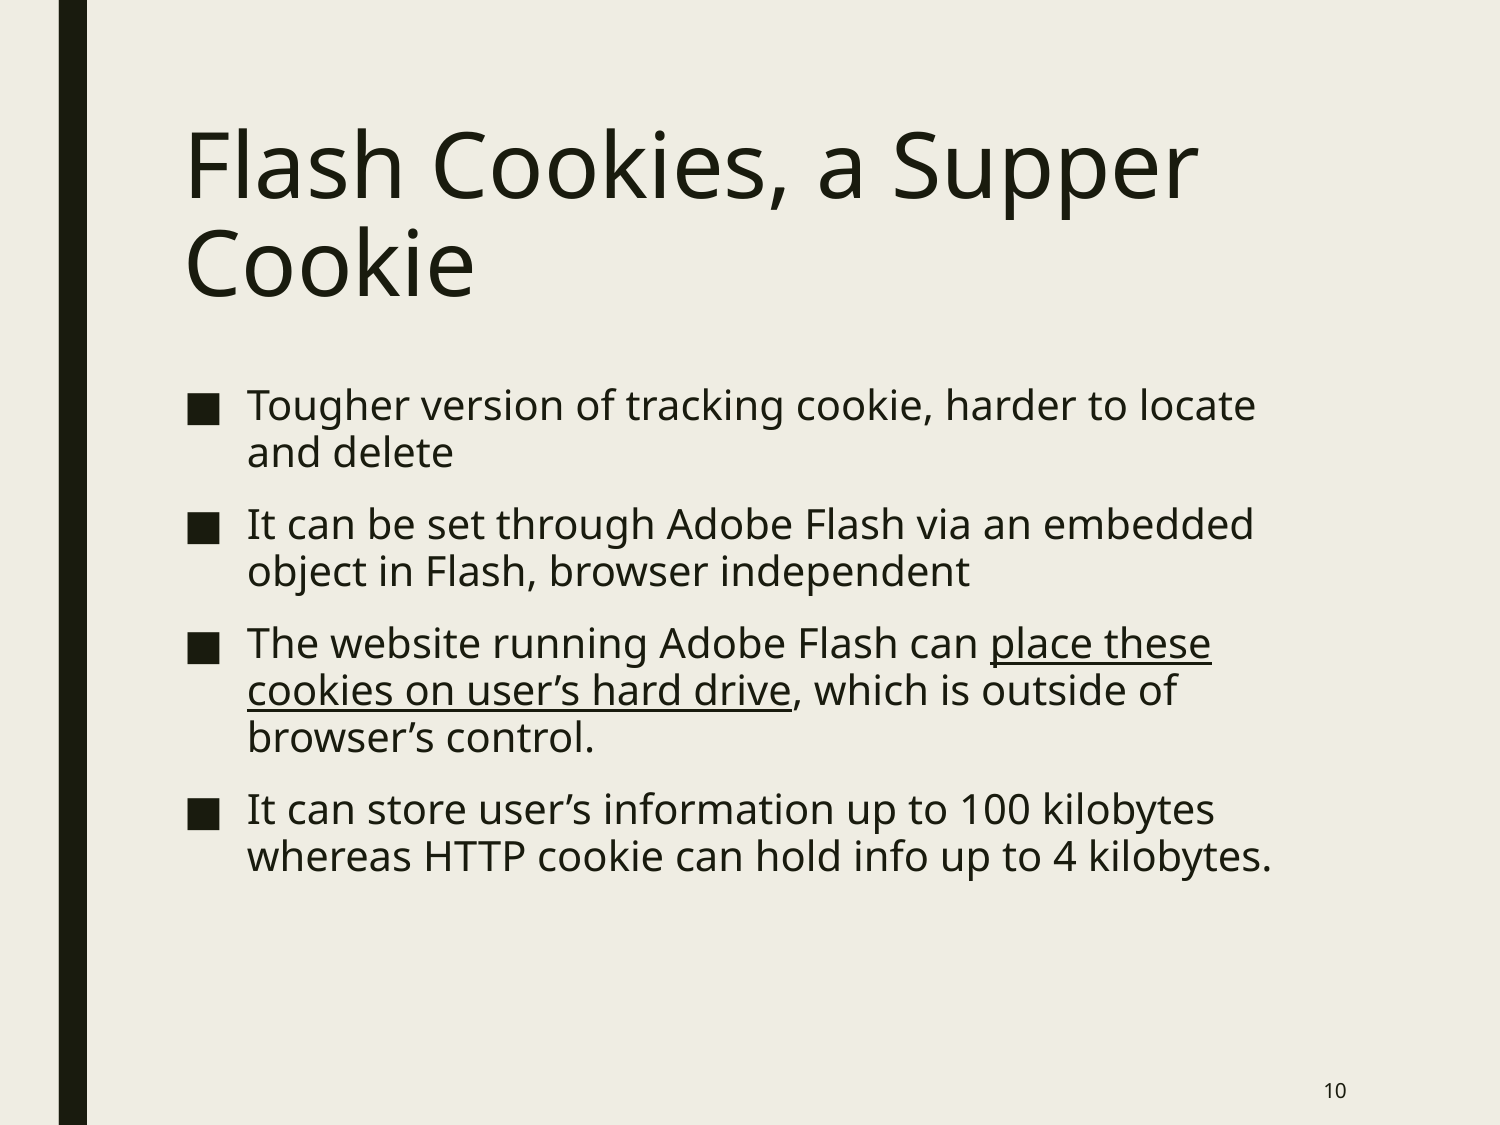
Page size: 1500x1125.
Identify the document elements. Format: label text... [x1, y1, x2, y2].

slide_number 10 [1165, 1058, 1362, 1125]
list Tougher version of tracking cookie, harder to locate and delete It can be set through Adobe Flash via an embedded object in Flash, browser independent The website running Adobe Flash can place these cookies on user’s hard drive, which is outside of browser’s control. It can store user’s information up to 100 kilobytes whereas HTTP cookie can hold info up to 4 kilobytes. [168, 375, 1351, 963]
title Flash Cookies, a Supper Cookie [168, 112, 1351, 357]
